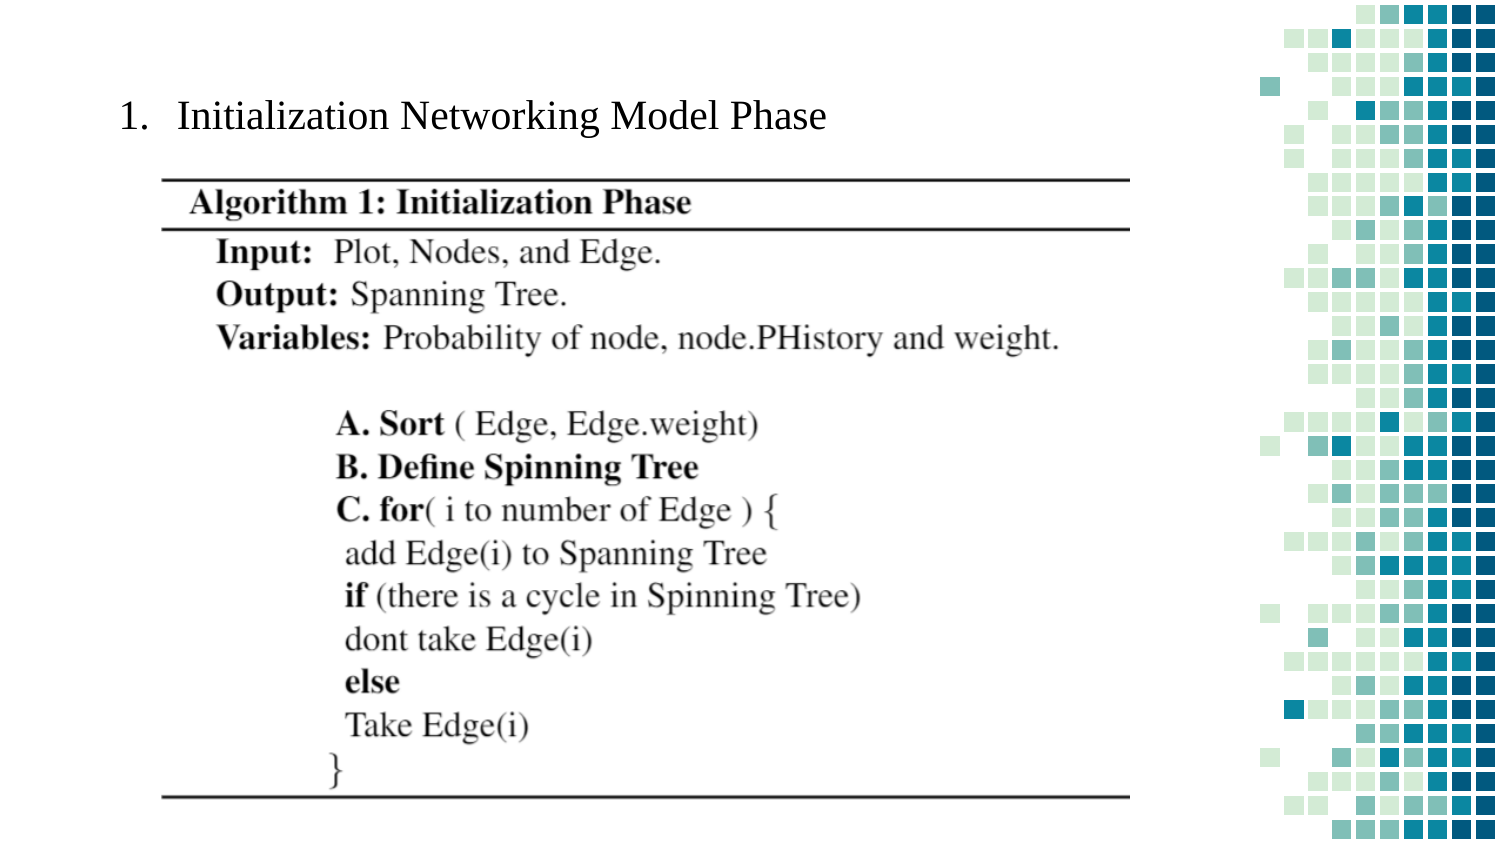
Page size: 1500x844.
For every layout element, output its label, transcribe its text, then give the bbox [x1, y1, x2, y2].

picture [152, 170, 1130, 815]
list Initialization Networking Model Phase [86, 65, 1196, 151]
